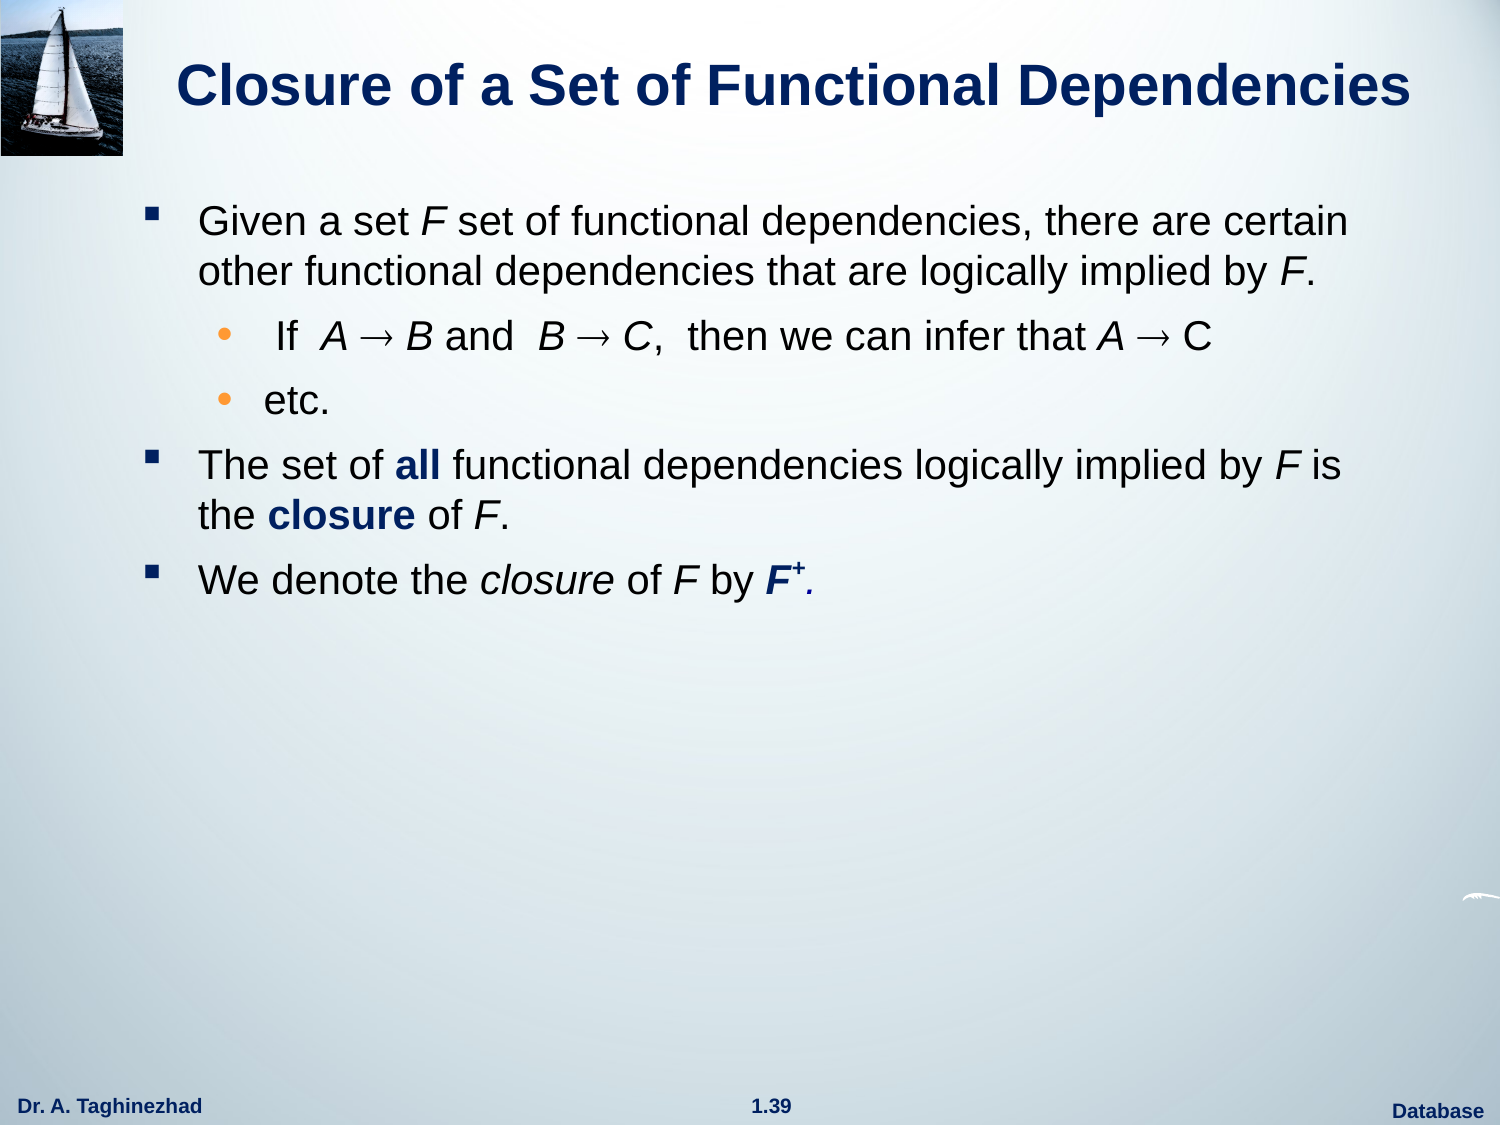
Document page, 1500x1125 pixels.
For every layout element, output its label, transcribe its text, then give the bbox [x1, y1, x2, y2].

list Given a set F set of functional dependencies, there are certain other functional dependencies that are logically implied by F. If A  B and B  C, then we can infer that A  C etc. The set of all functional dependencies logically implied by F is the closure of F. We denote the closure of F by F+. [126, 186, 1391, 617]
picture [0, 0, 1500, 1125]
title Closure of a Set of Functional Dependencies [144, 49, 1445, 125]
